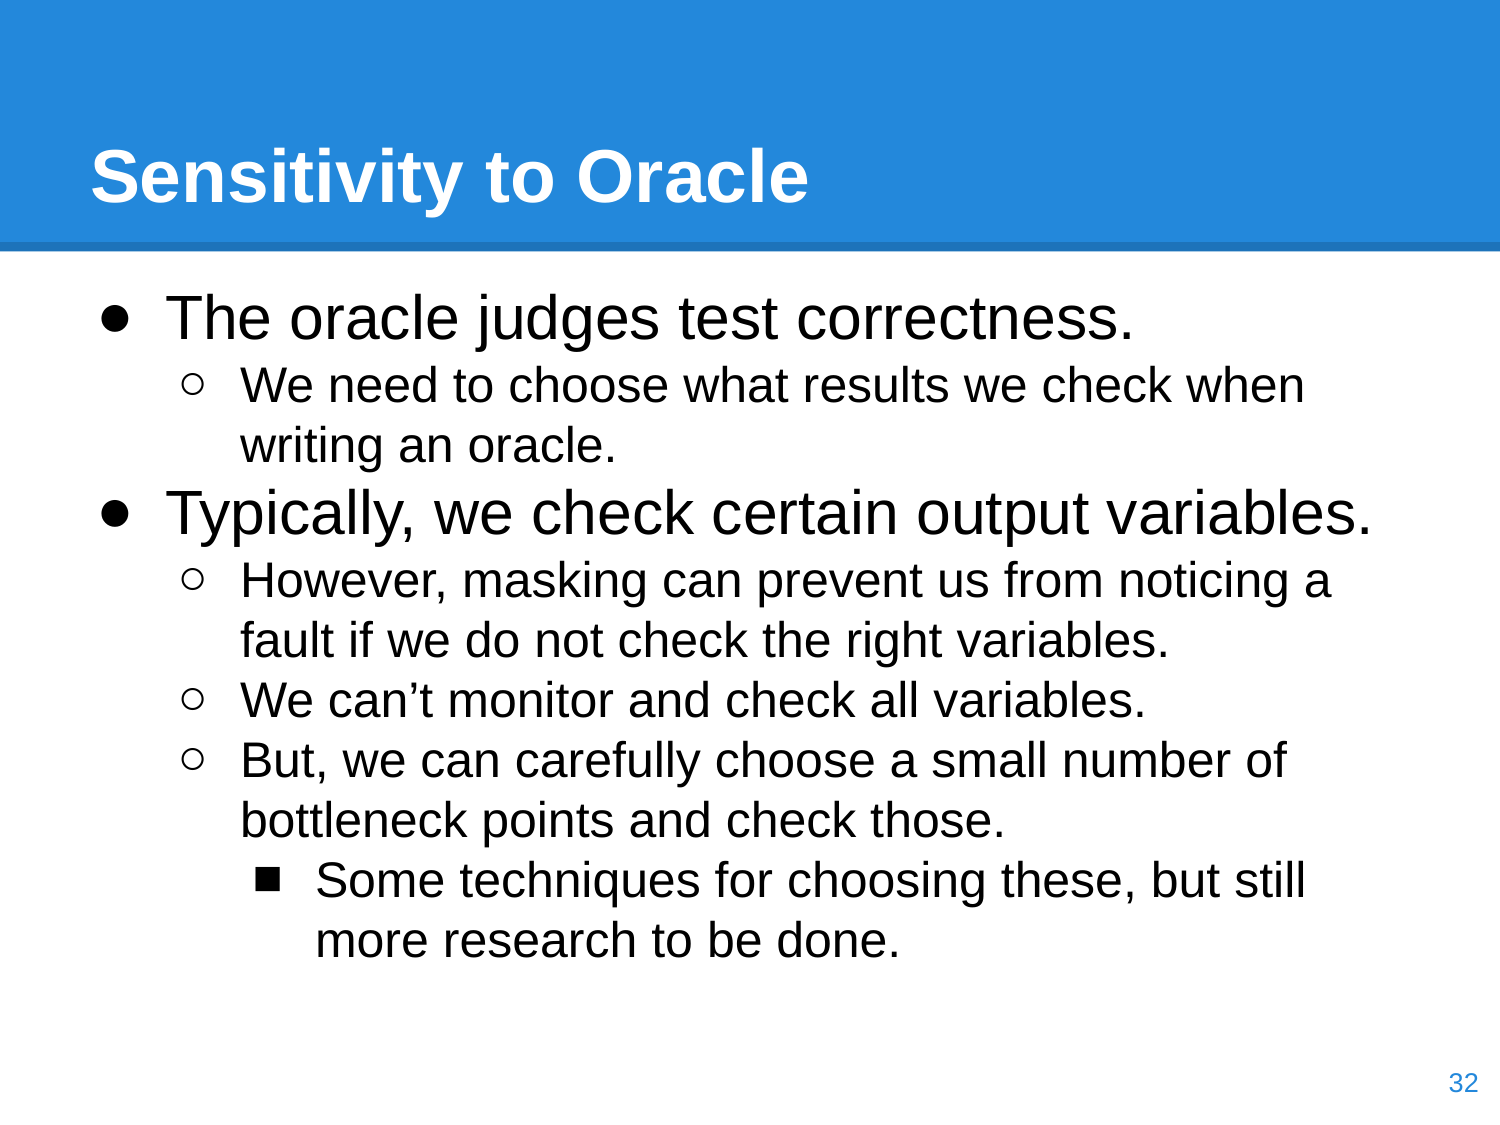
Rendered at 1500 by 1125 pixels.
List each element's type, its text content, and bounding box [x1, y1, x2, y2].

slide_number ‹#› [1403, 1038, 1494, 1125]
list The oracle judges test correctness. We need to choose what results we check when writing an oracle. Typically, we check certain output variables. However, masking can prevent us from noticing a fault if we do not check the right variables. We can’t monitor and check all variables. But, we can carefully choose a small number of bottleneck points and check those. Some techniques for choosing these, but still more research to be done. [75, 262, 1425, 1078]
title Sensitivity to Oracle [75, 45, 1425, 233]
